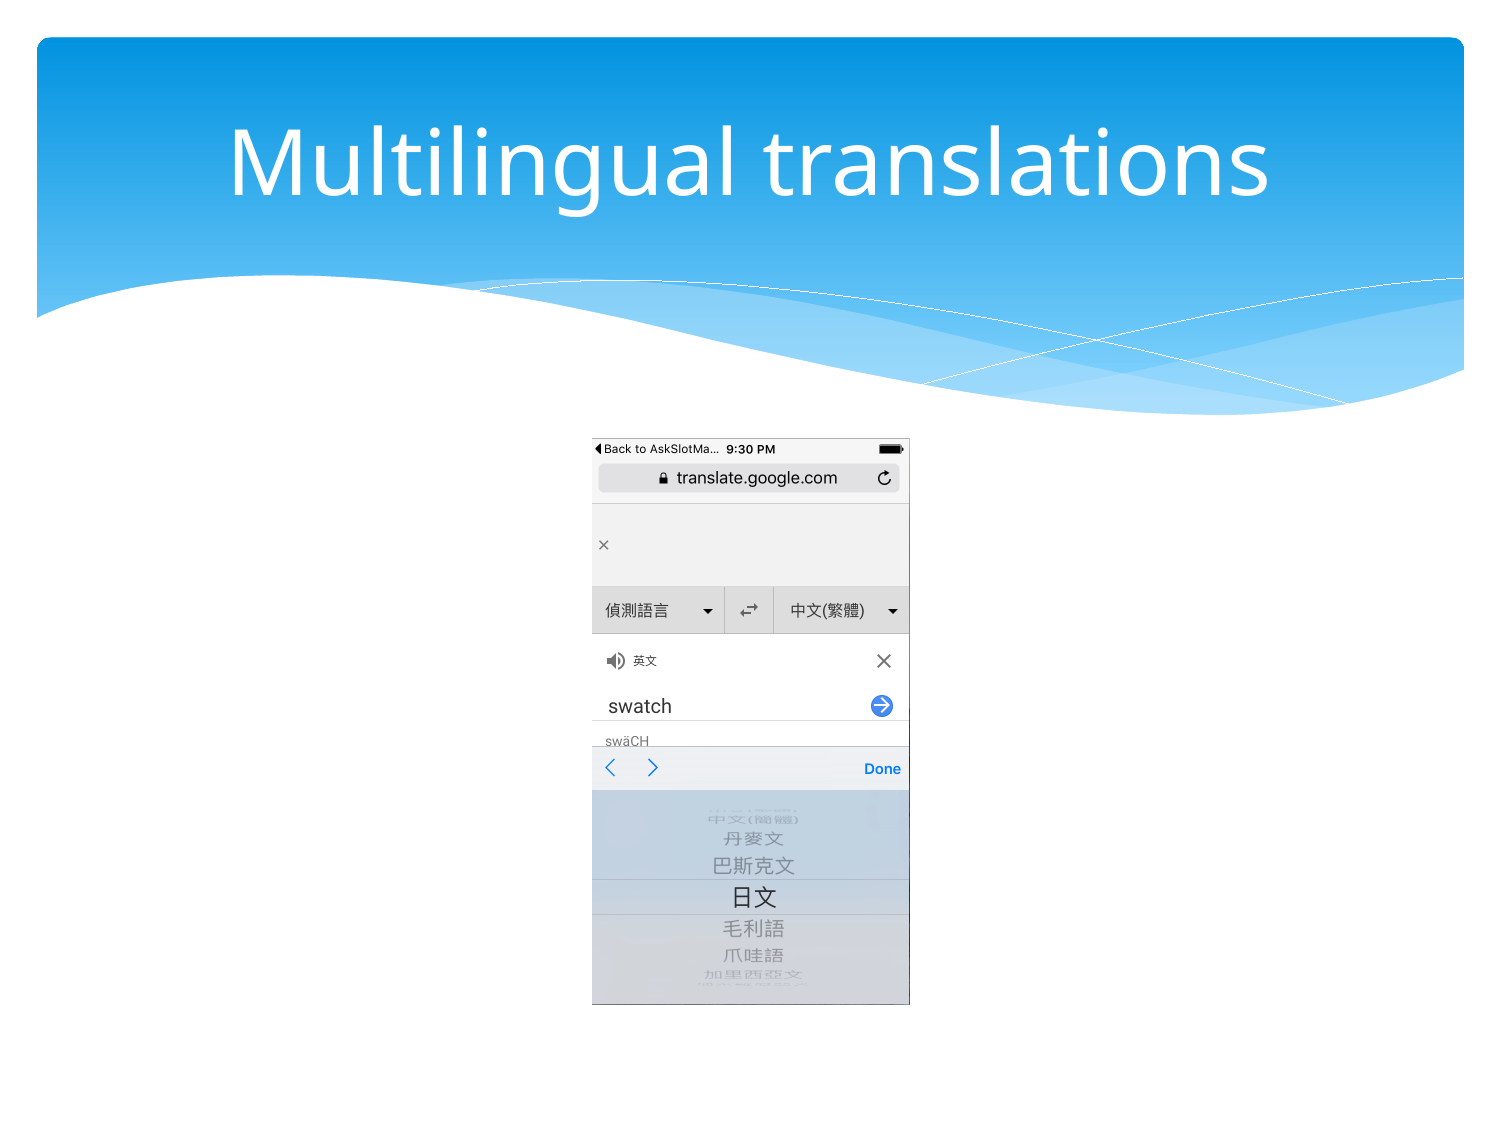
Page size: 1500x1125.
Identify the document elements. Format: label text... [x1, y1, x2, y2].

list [142, 438, 1359, 1006]
title Multilingual translations [75, 55, 1425, 261]
